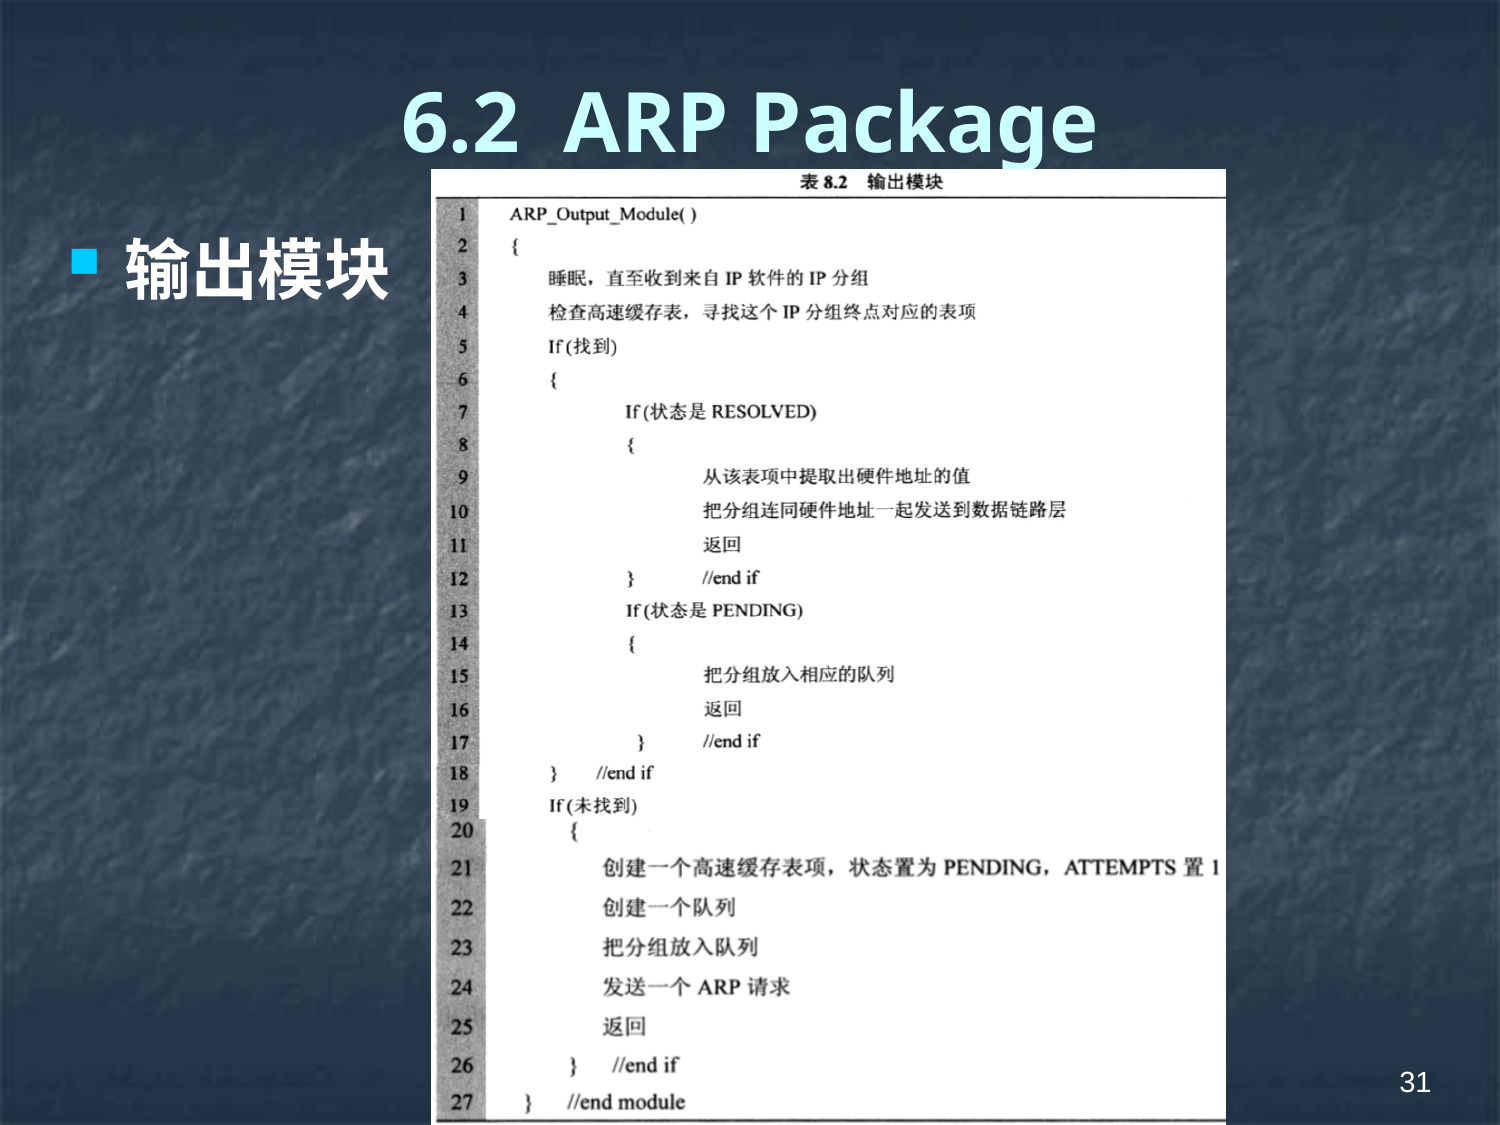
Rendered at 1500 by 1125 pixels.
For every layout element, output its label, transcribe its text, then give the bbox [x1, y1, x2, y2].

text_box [431, 169, 1226, 1125]
list 输出模块 [1226, 220, 1447, 338]
list 输出模块 [53, 220, 431, 338]
title 6.2 ARP Package [53, 19, 1447, 220]
slide_number 31 [1226, 1034, 1447, 1106]
